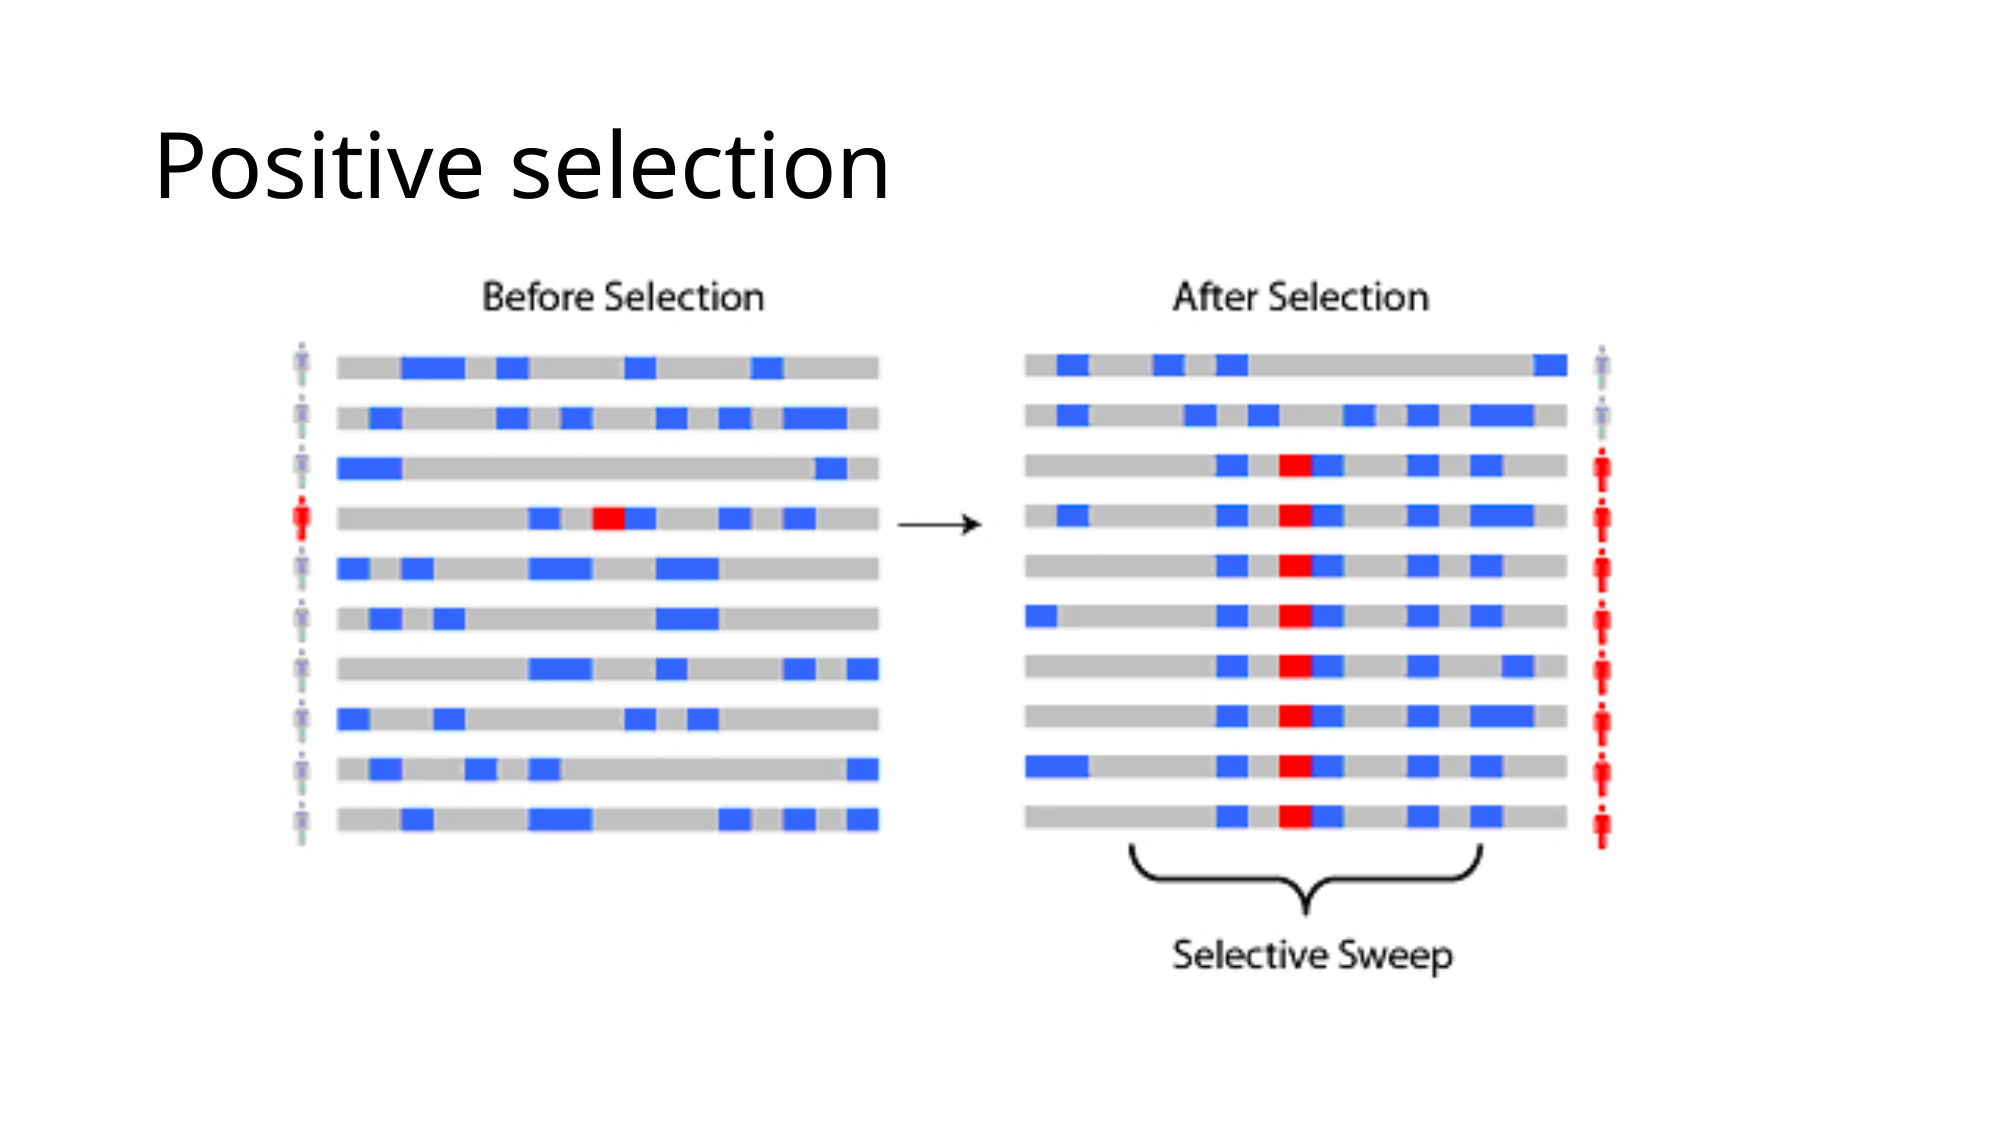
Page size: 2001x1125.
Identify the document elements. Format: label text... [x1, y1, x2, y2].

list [275, 276, 1629, 985]
title Positive selection [137, 59, 1863, 278]
